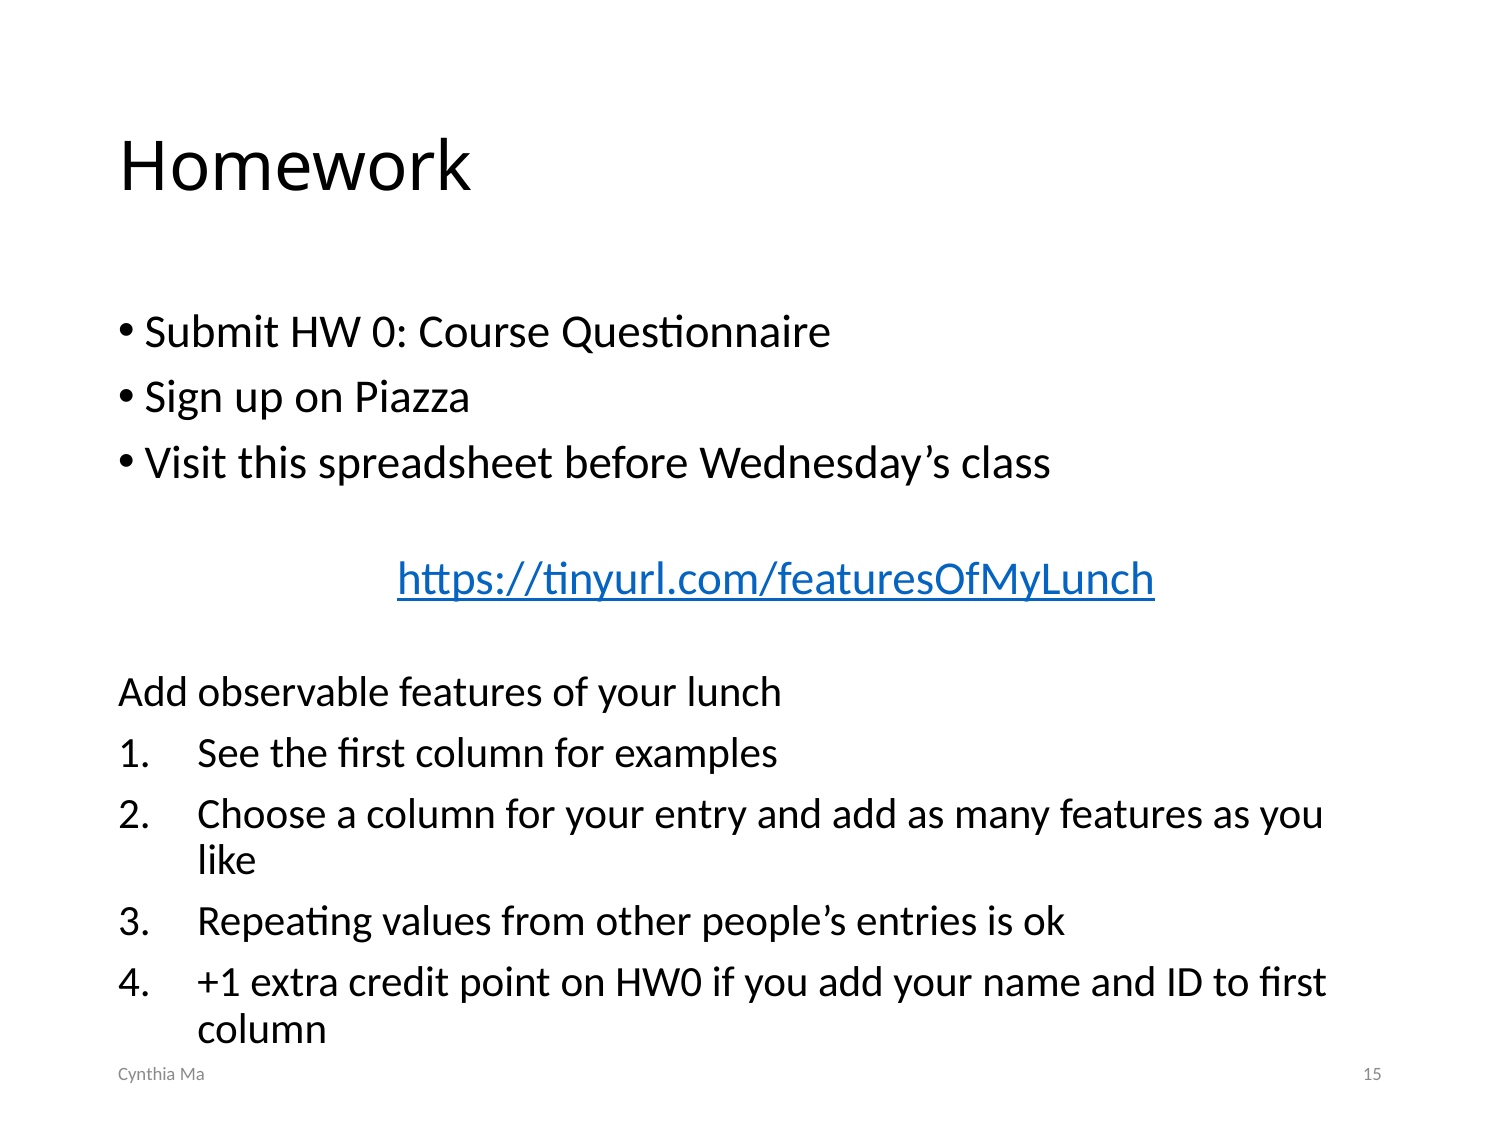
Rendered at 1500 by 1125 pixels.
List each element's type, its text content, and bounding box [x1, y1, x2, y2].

slide_number 15 [1059, 1042, 1397, 1103]
slide_number Cynthia Ma [103, 1042, 441, 1103]
list Submit HW 0: Course Questionnaire Sign up on Piazza Visit this spreadsheet before Wednesday’s class https://tinyurl.com/featuresOfMyLunch Add observable features of your lunch See the first column for examples Choose a column for your entry and add as many features as you like Repeating values from other people’s entries is ok +1 extra credit point on HW0 if you add your name and ID to first column [103, 299, 1397, 1066]
title Homework [103, 59, 1397, 278]
